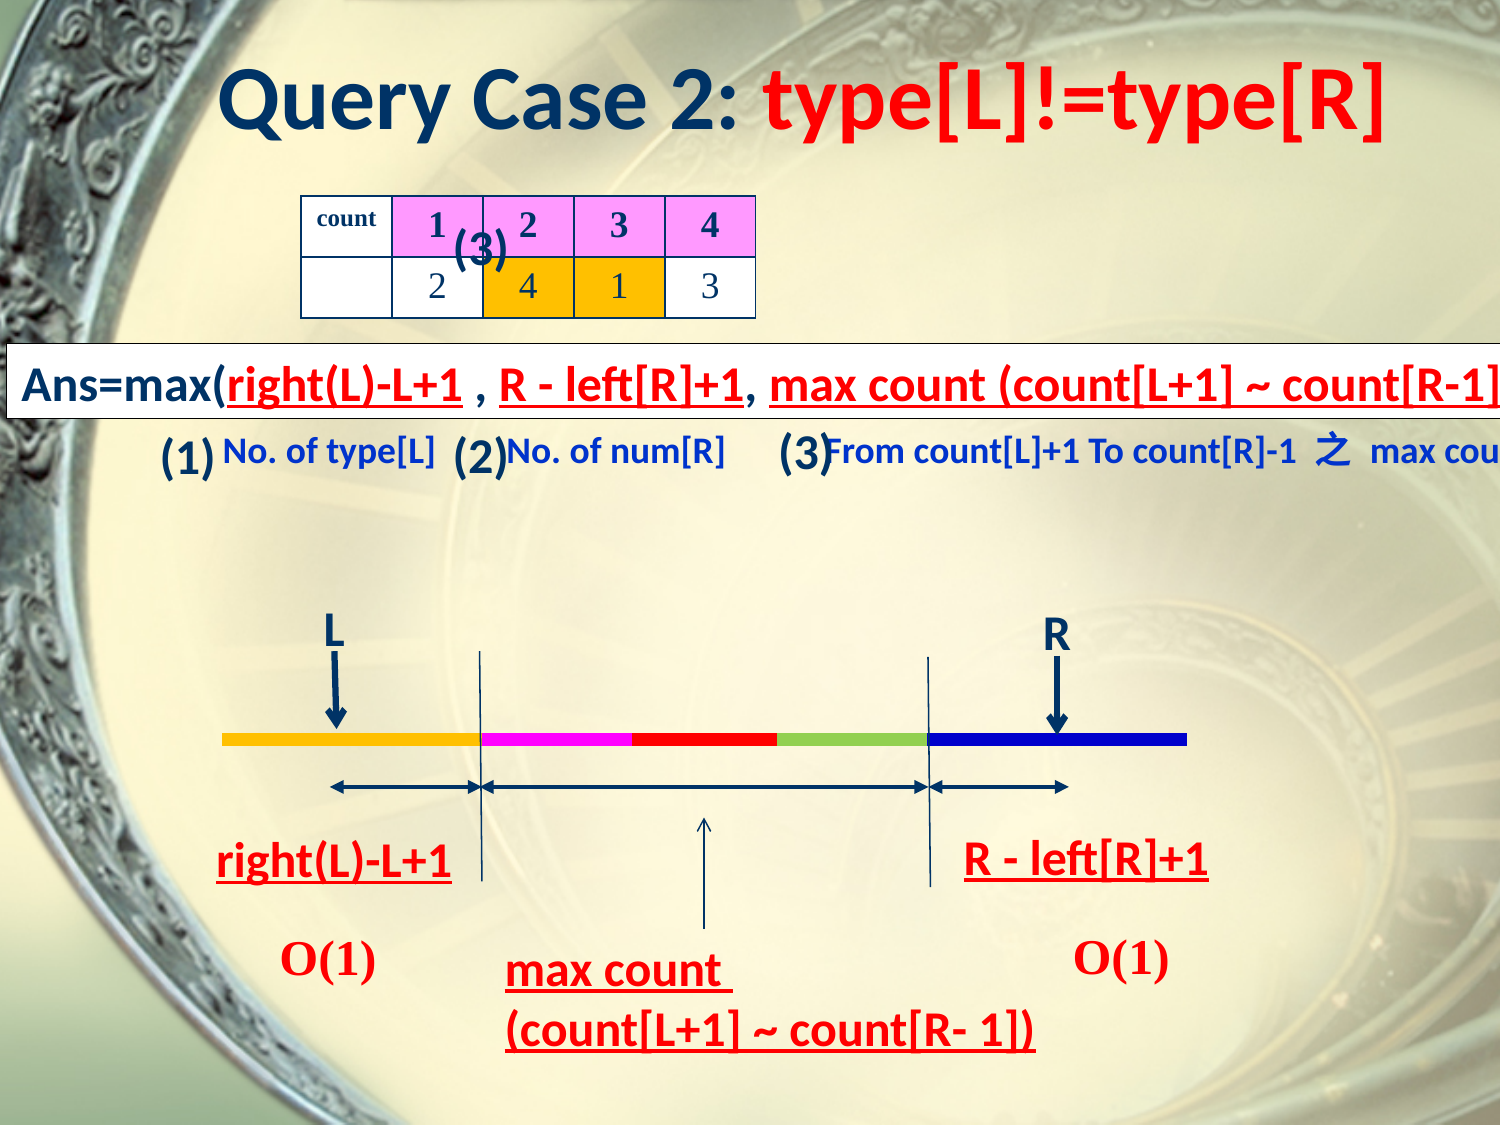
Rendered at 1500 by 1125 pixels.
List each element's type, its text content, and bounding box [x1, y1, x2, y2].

picture [0, 0, 1500, 1125]
text_box (1) [144, 417, 231, 493]
table_header 2 [484, 197, 573, 256]
text_box right(L)-L+1 [201, 819, 468, 895]
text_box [479, 650, 483, 882]
text_box No. of type[L] [231, 419, 437, 479]
text_box O(1) [1057, 916, 1185, 992]
table_cell 4 [484, 258, 573, 317]
table_header 3 [575, 197, 664, 256]
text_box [927, 656, 931, 888]
table_cell 2 [393, 258, 482, 317]
text_box (2) [437, 415, 524, 491]
text_box (3) [437, 208, 524, 283]
text_box From count[L]+1 To count[R]-1 之 max count [850, 419, 1500, 479]
text_box Ans=max(right(L)-L+1 , R - left[R]+1, max count (count[L+1] ~ count[R-1])) [6, 343, 1500, 419]
text_box max count (count[L+1] ~ count[R- 1]) [489, 928, 1051, 1064]
table_header 1 [393, 197, 482, 256]
text_box L [308, 589, 360, 664]
table_cell 1 [575, 258, 664, 317]
text_box (3) [763, 412, 850, 487]
title Query Case 2: type[L]!=type[R] [159, 42, 1447, 181]
table_header 4 [666, 197, 755, 256]
table_header count [302, 197, 391, 256]
text_box O(1) [264, 918, 392, 993]
table_cell [302, 258, 391, 317]
text_box R - left[R]+1 [948, 817, 1225, 893]
table_cell 3 [666, 258, 755, 317]
text_box No. of num[R] [524, 419, 742, 479]
text_box R [1028, 593, 1087, 669]
